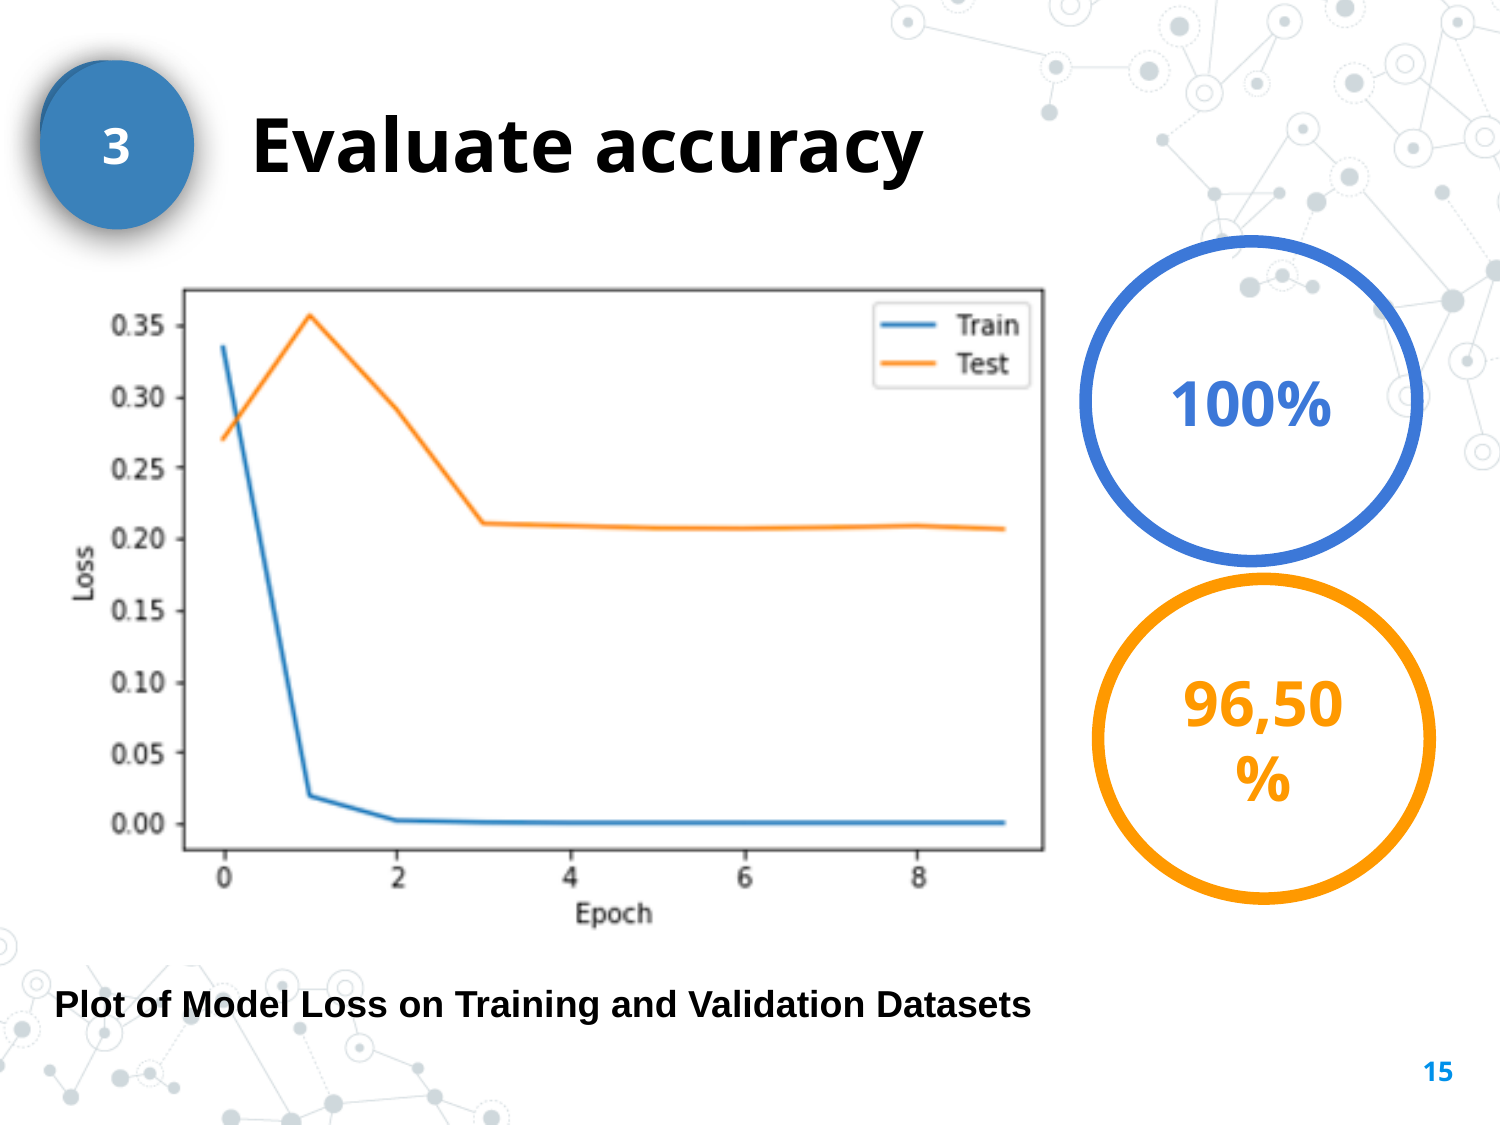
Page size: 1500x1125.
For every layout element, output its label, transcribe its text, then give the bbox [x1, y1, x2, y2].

text_box Evaluate accuracy [235, 82, 1005, 221]
text_box 3 [40, 60, 195, 230]
text_box Plot of Model Loss on Training and Validation Datasets [13, 964, 1074, 1065]
slide_number ‹#› [1378, 1038, 1469, 1125]
text_box 100% [1200, 241, 1418, 562]
picture [0, 0, 1500, 1125]
text_box 96,50% [1237, 578, 1430, 899]
